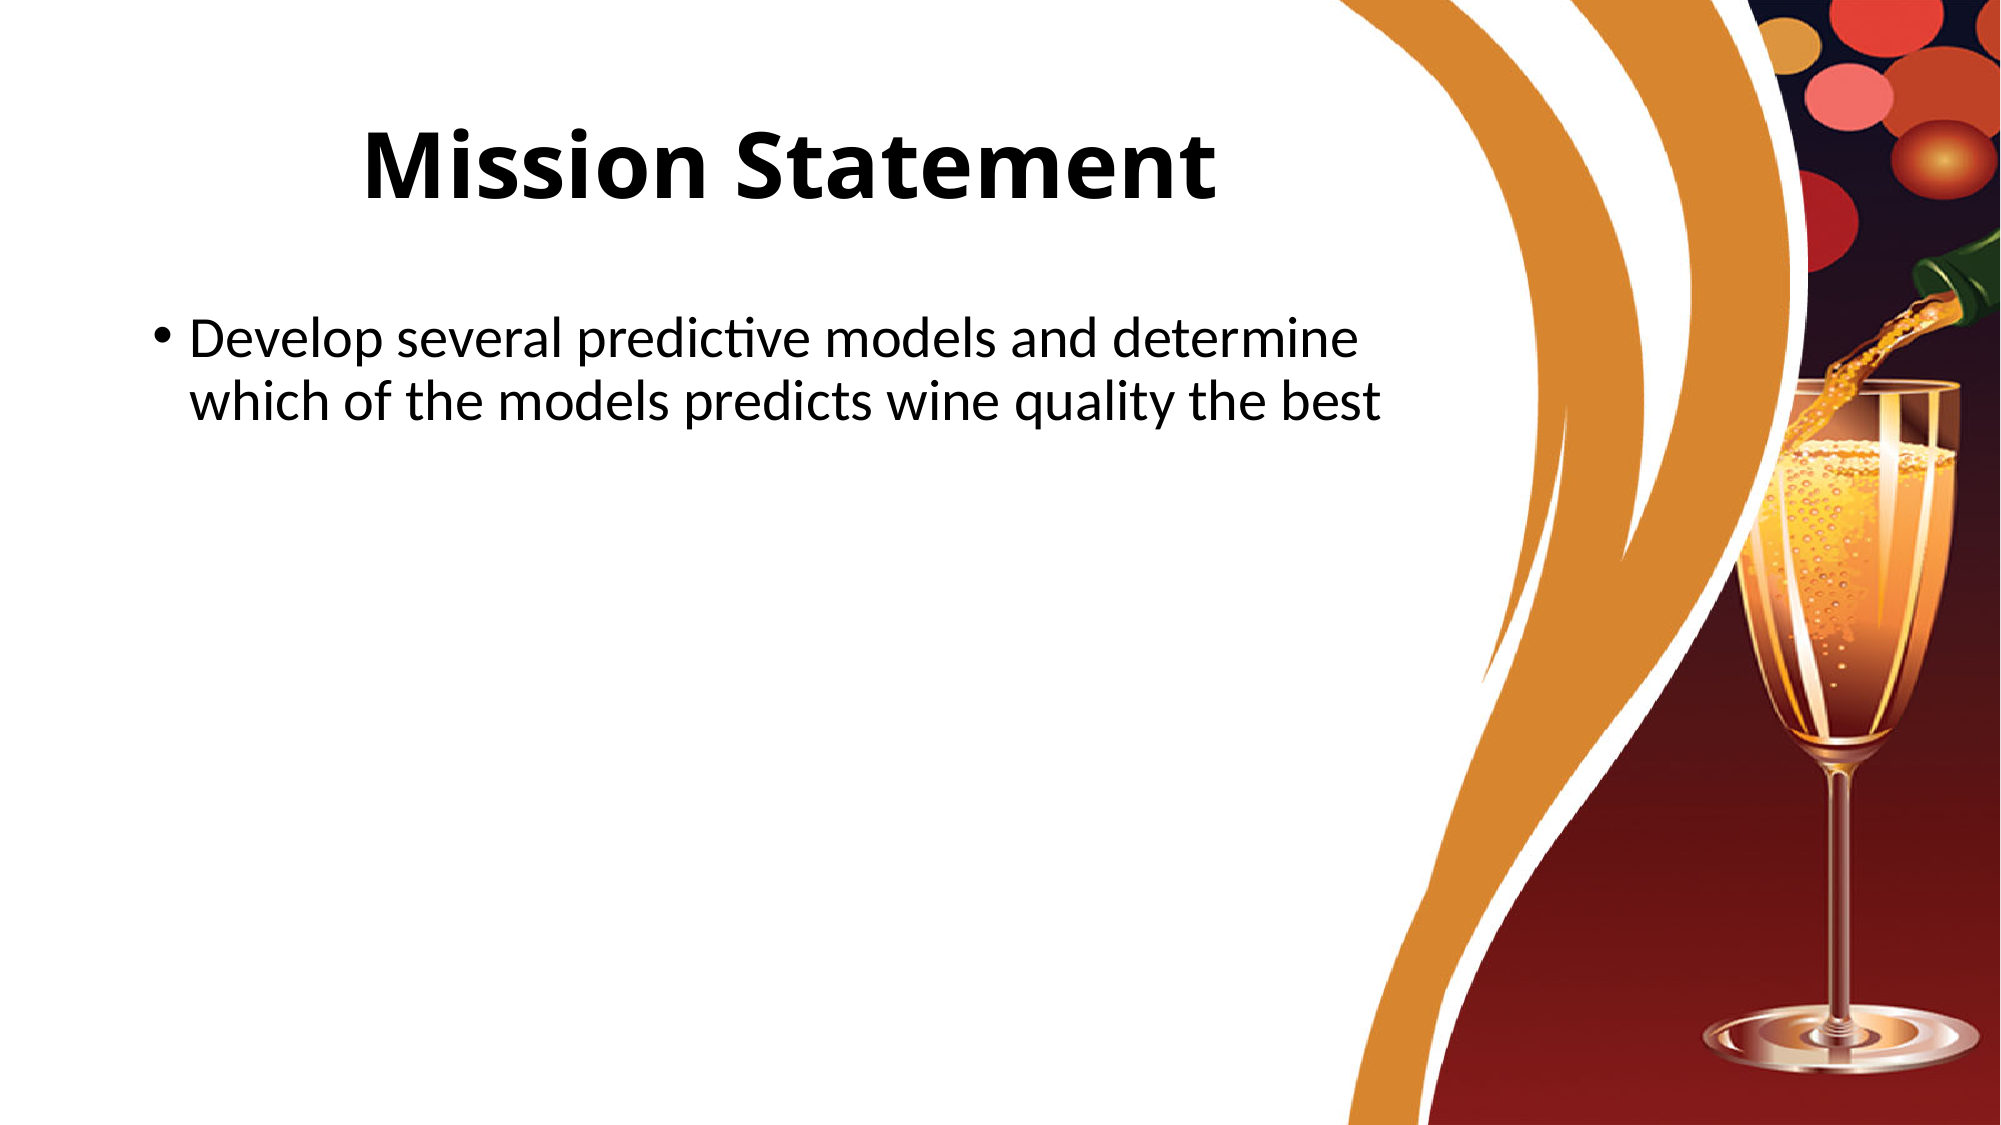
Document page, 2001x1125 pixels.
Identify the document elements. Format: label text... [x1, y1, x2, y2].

list Develop several predictive models and determine which of the models predicts wine quality the best [137, 299, 1493, 1014]
title Mission Statement [137, 59, 1442, 278]
picture [0, 0, 2001, 1125]
